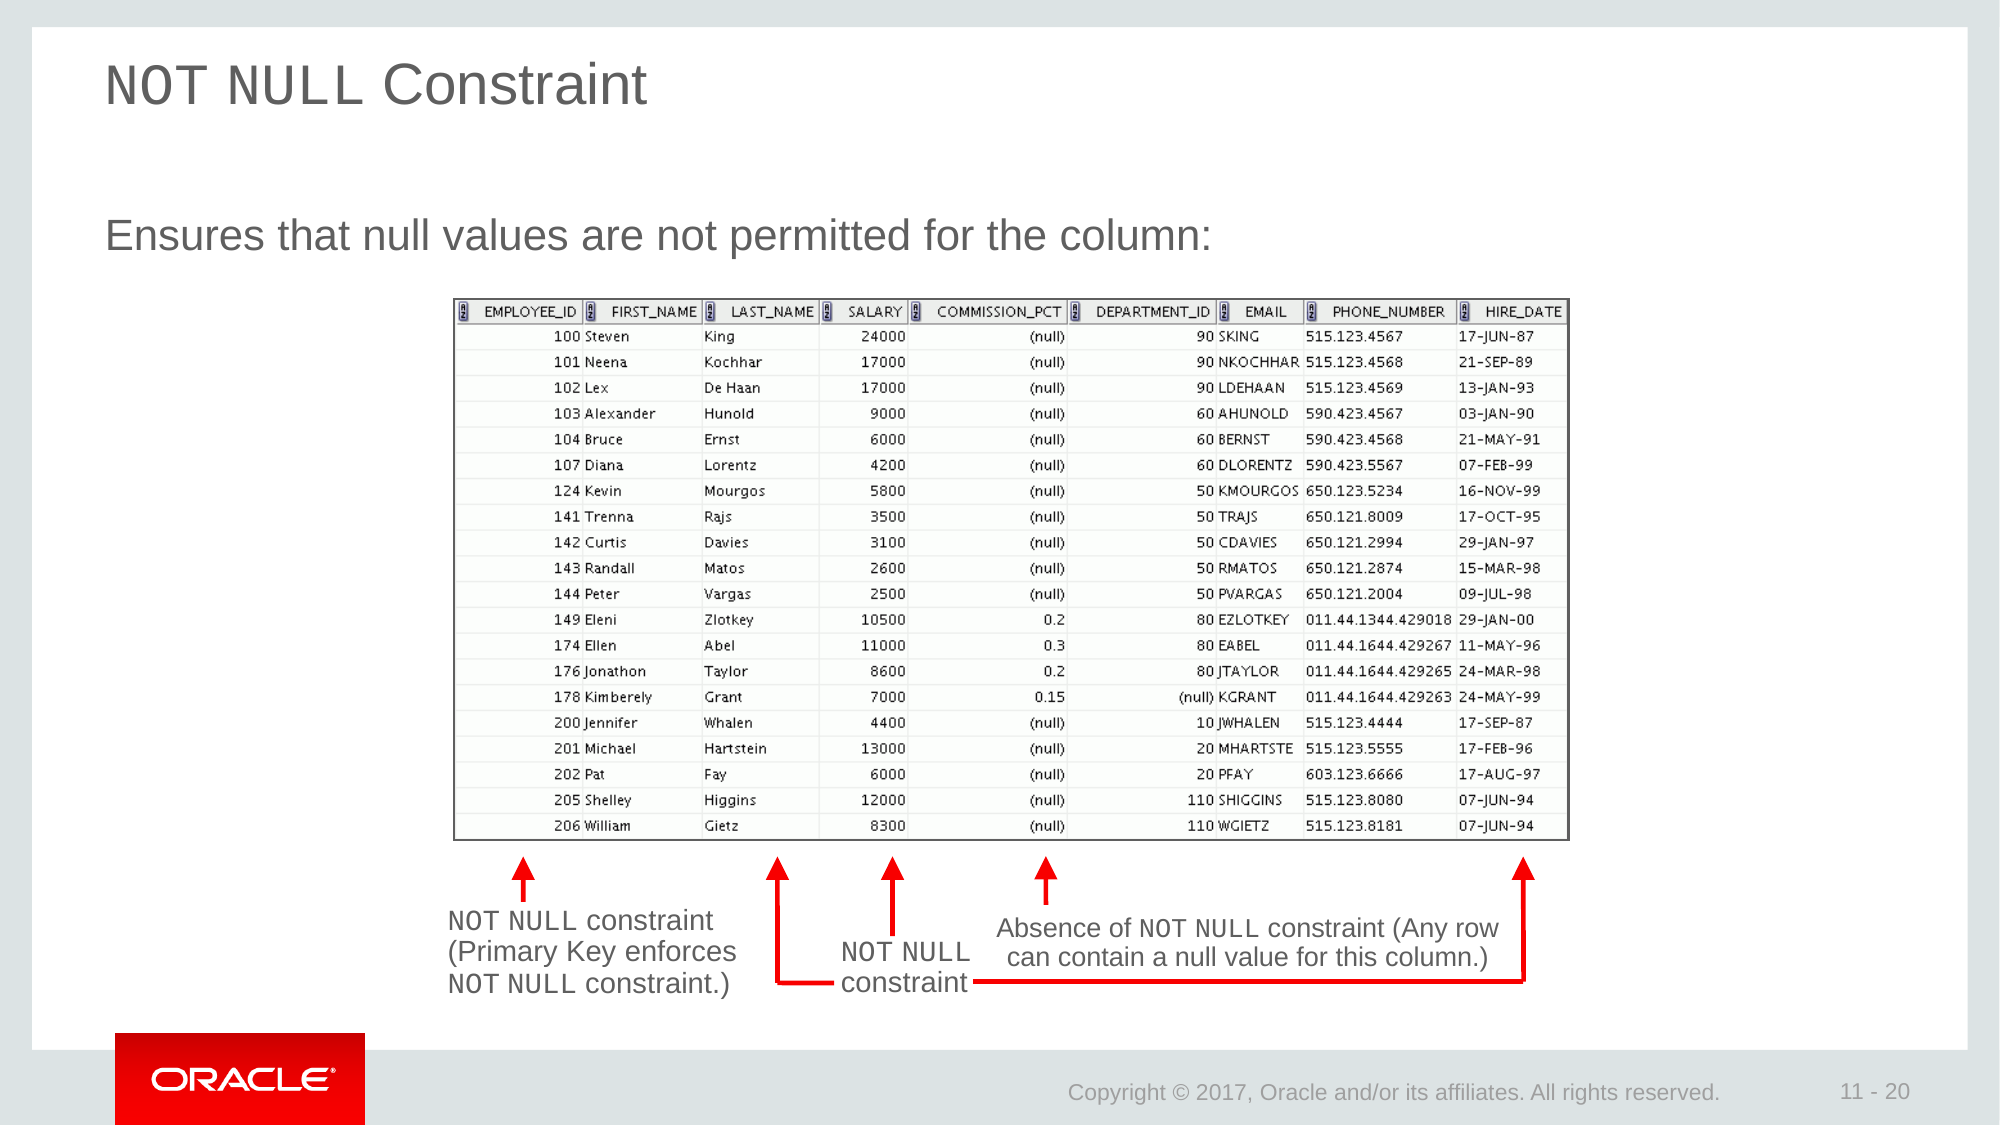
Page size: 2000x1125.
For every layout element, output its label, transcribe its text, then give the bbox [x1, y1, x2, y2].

title NOT NULL Constraint [101, 43, 1898, 188]
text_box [431, 299, 1568, 1001]
picture [115, 1033, 365, 1125]
list Ensures that null values are not permitted for the column: [101, 203, 1898, 505]
